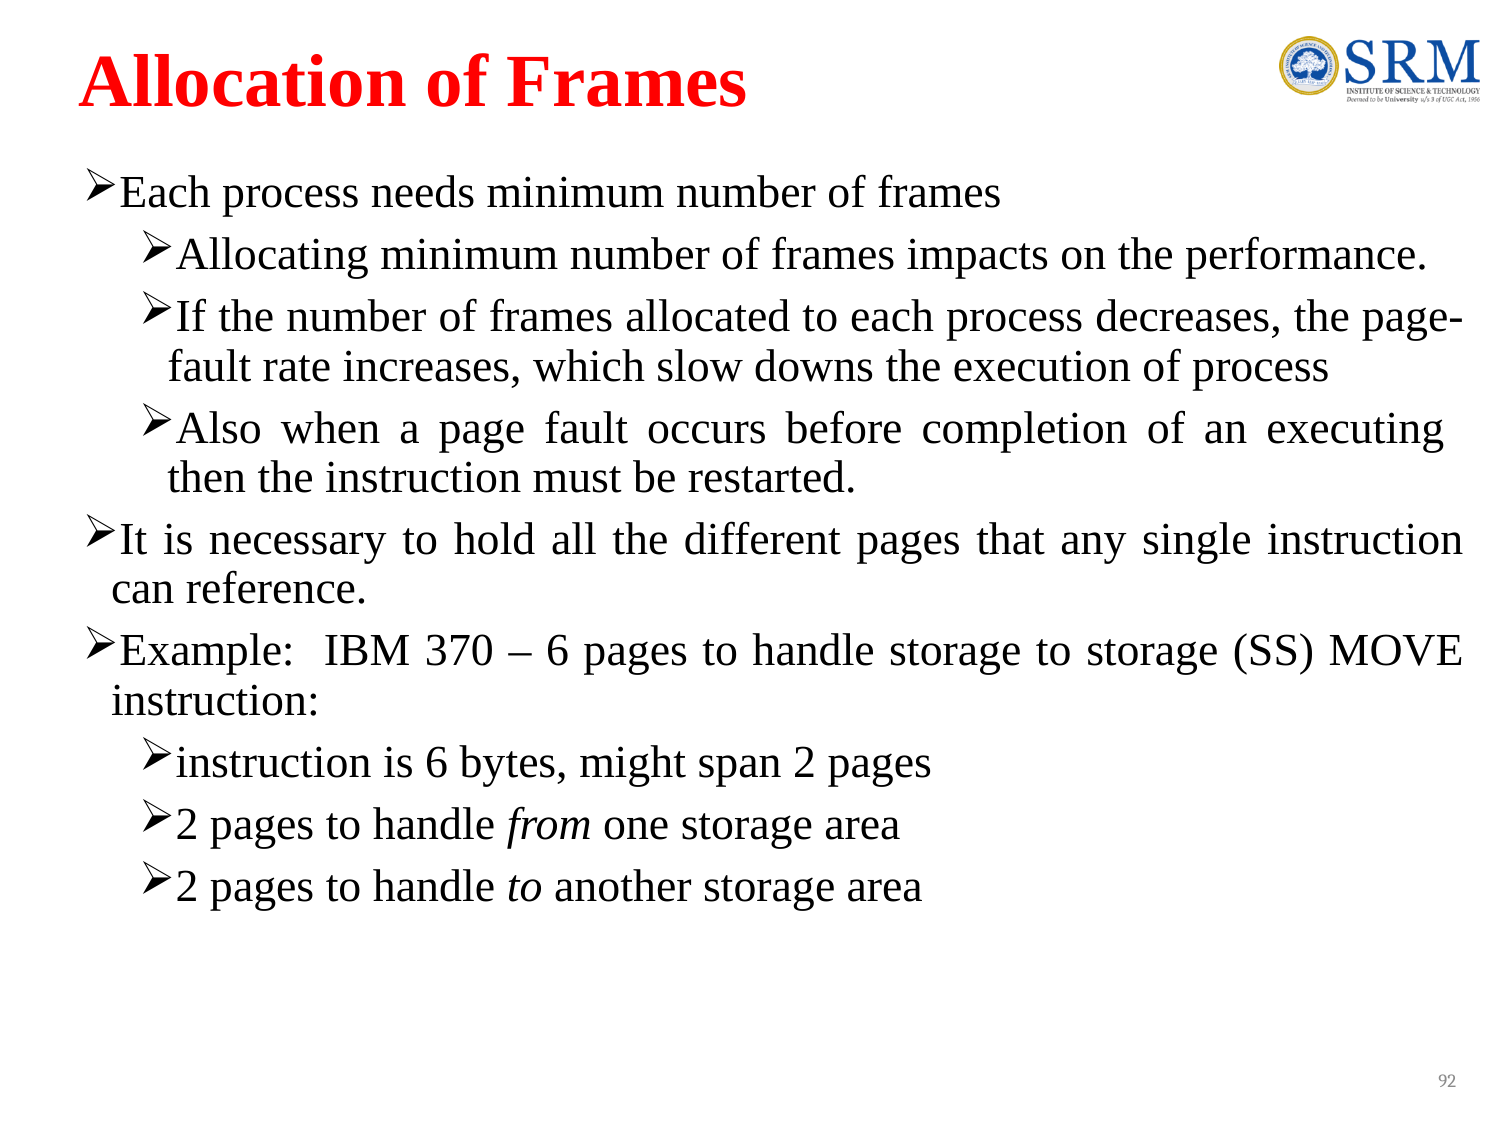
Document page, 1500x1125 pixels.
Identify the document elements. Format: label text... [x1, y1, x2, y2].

title Allocation of Frames [63, 29, 1357, 135]
picture [1279, 36, 1480, 103]
list Each process needs minimum number of frames Allocating minimum number of frames impacts on the performance. If the number of frames allocated to each process decreases, the page-fault rate increases, which slow downs the execution of process Also when a page fault occurs before completion of an executing then the instruction must be restarted. It is necessary to hold all the different pages that any single instruction can reference. Example: IBM 370 – 6 pages to handle storage to storage (SS) MOVE instruction: instruction is 6 bytes, might span 2 pages 2 pages to handle from one storage area 2 pages to handle to another storage area [67, 160, 1480, 1024]
slide_number 92 [1133, 1057, 1472, 1103]
